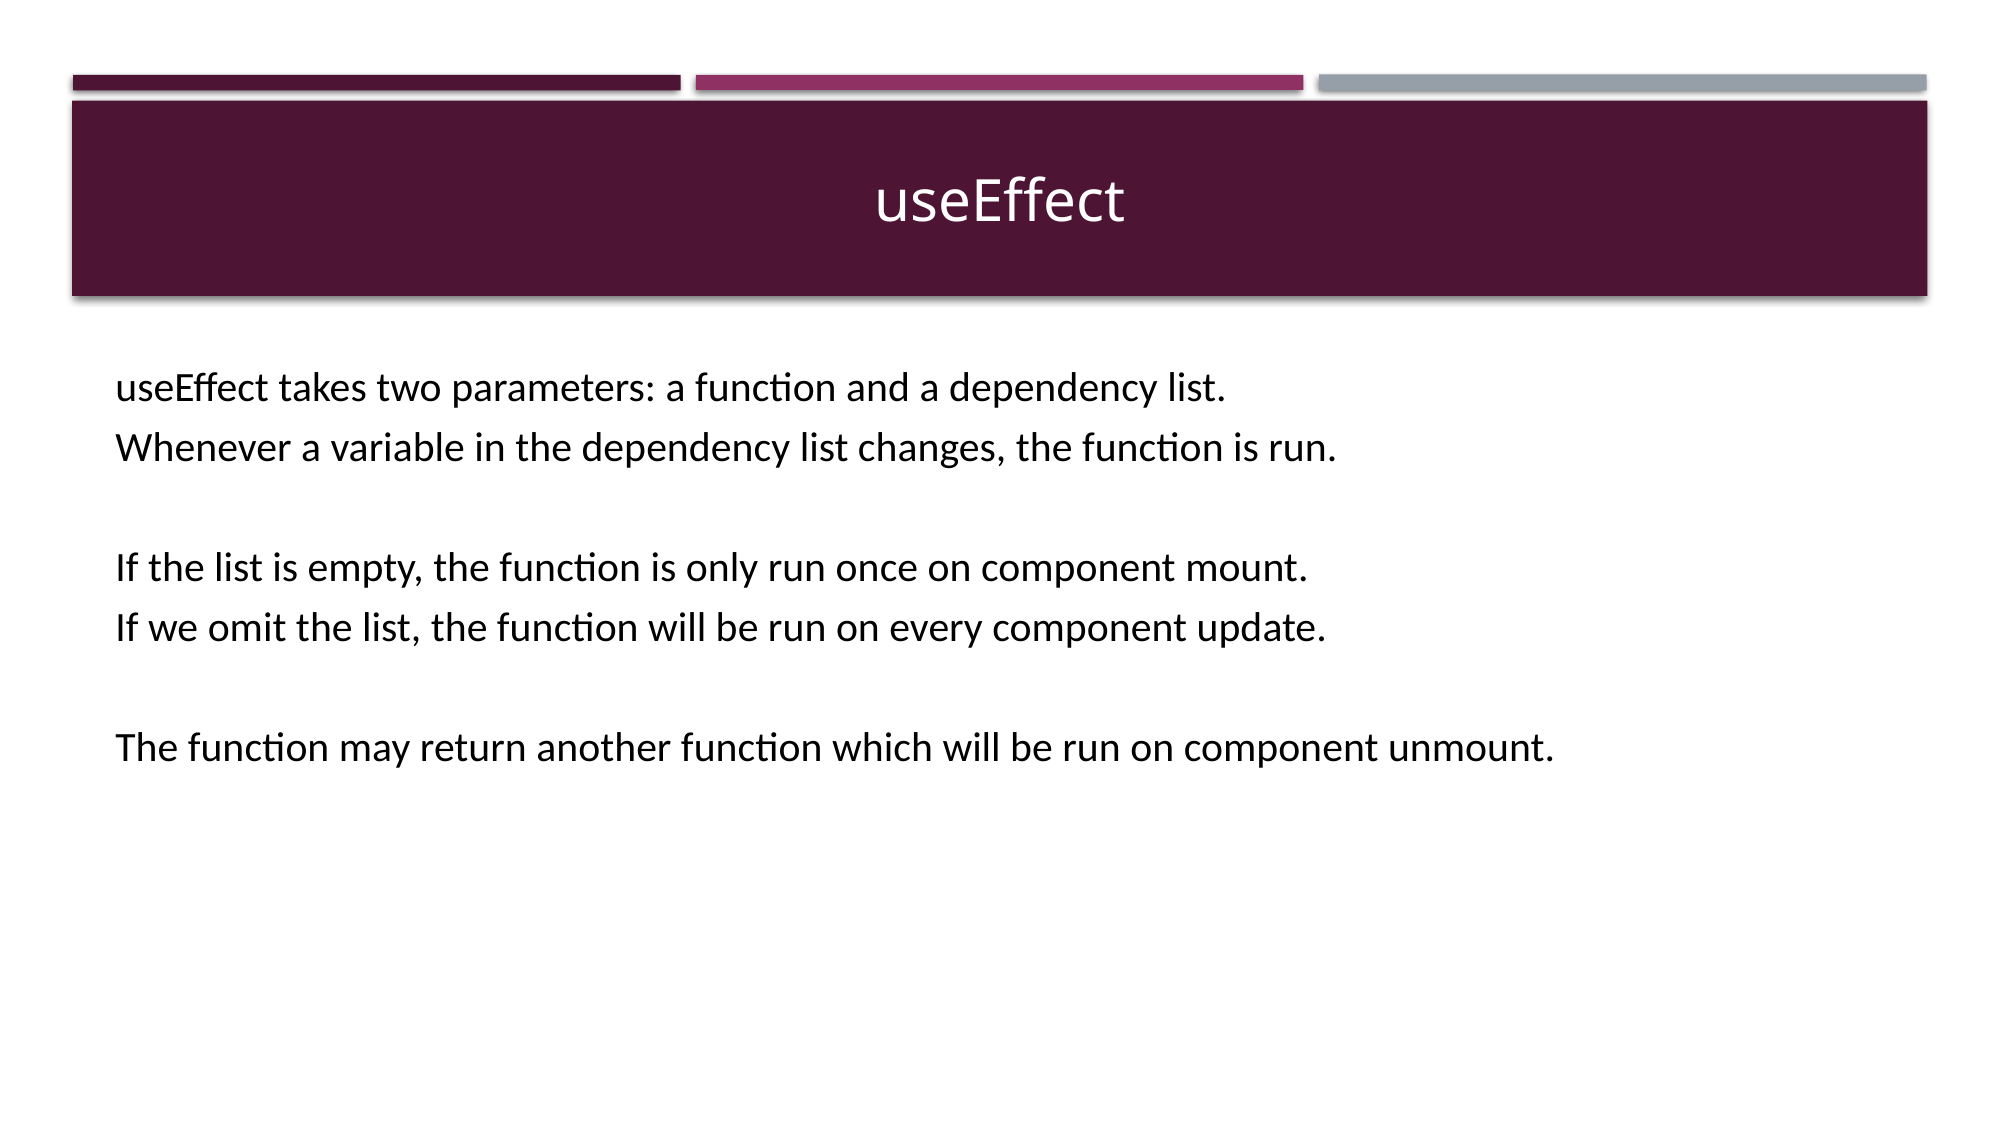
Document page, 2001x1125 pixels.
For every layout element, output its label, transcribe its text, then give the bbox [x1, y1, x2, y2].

text_box useEffect takes two parameters: a function and a dependency list. Whenever a variable in the dependency list changes, the function is run. If the list is empty, the function is only run once on component mount. If we omit the list, the function will be run on every component update. The function may return another function which will be run on component unmount. [100, 342, 1572, 777]
title useEffect [95, 152, 1905, 241]
